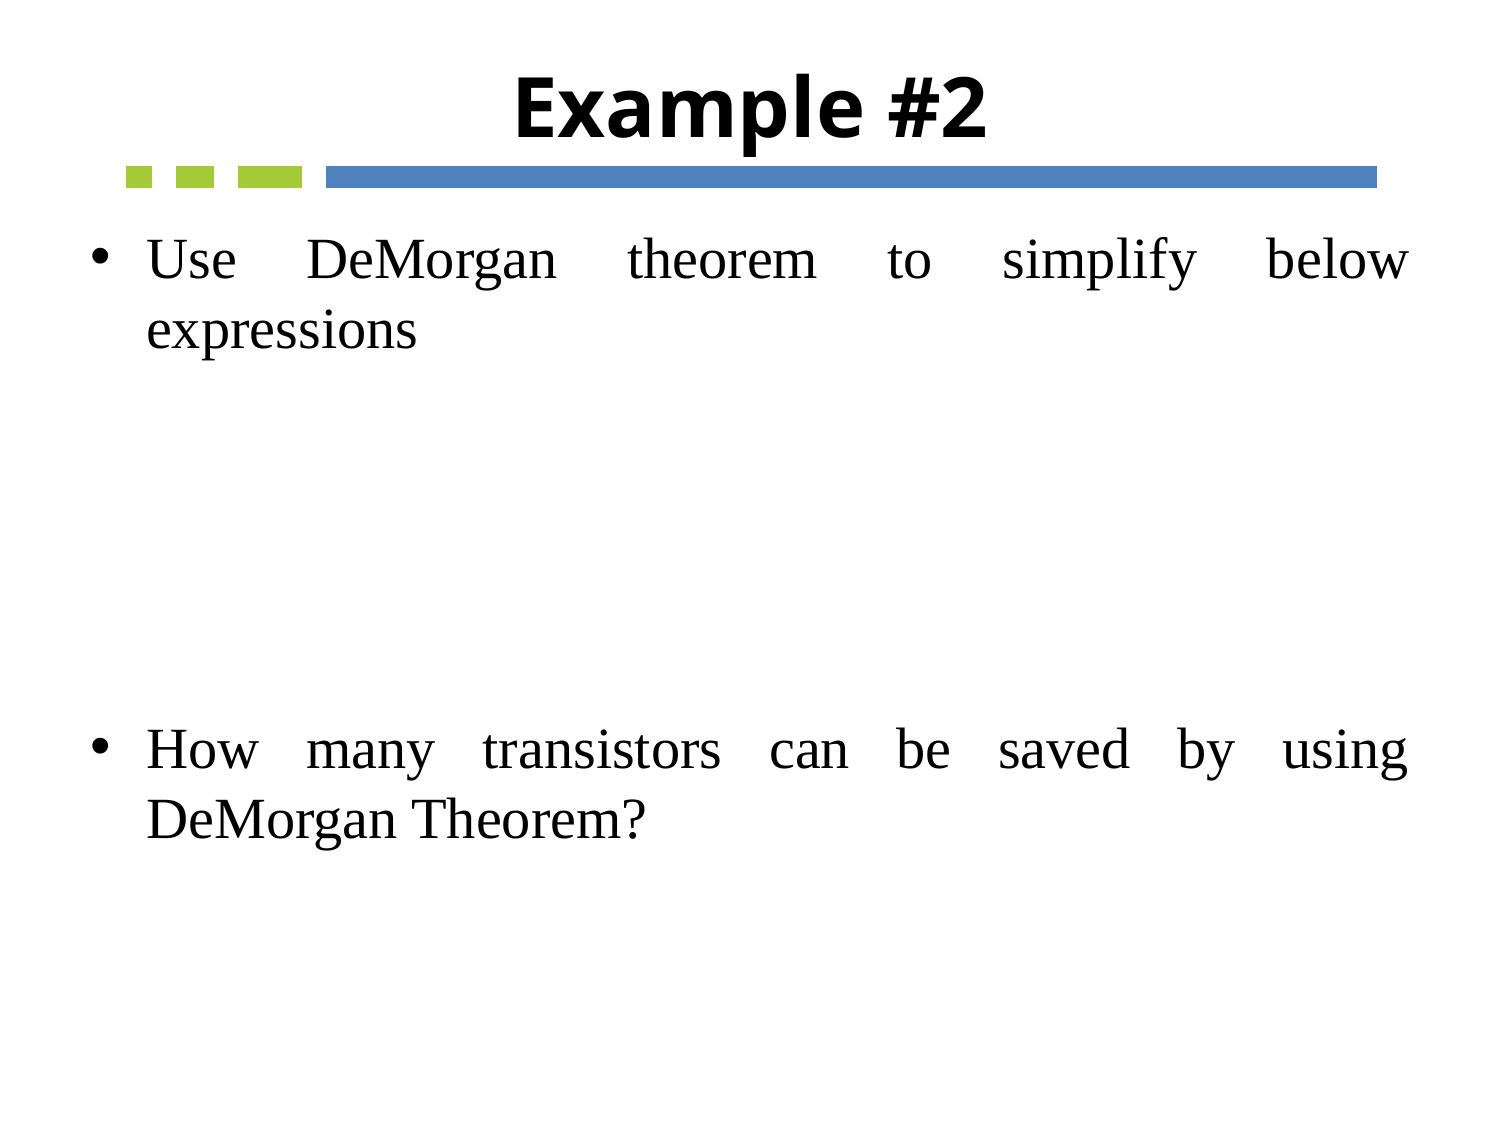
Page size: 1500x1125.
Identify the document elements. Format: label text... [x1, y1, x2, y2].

title Example #2 [75, 45, 1425, 163]
